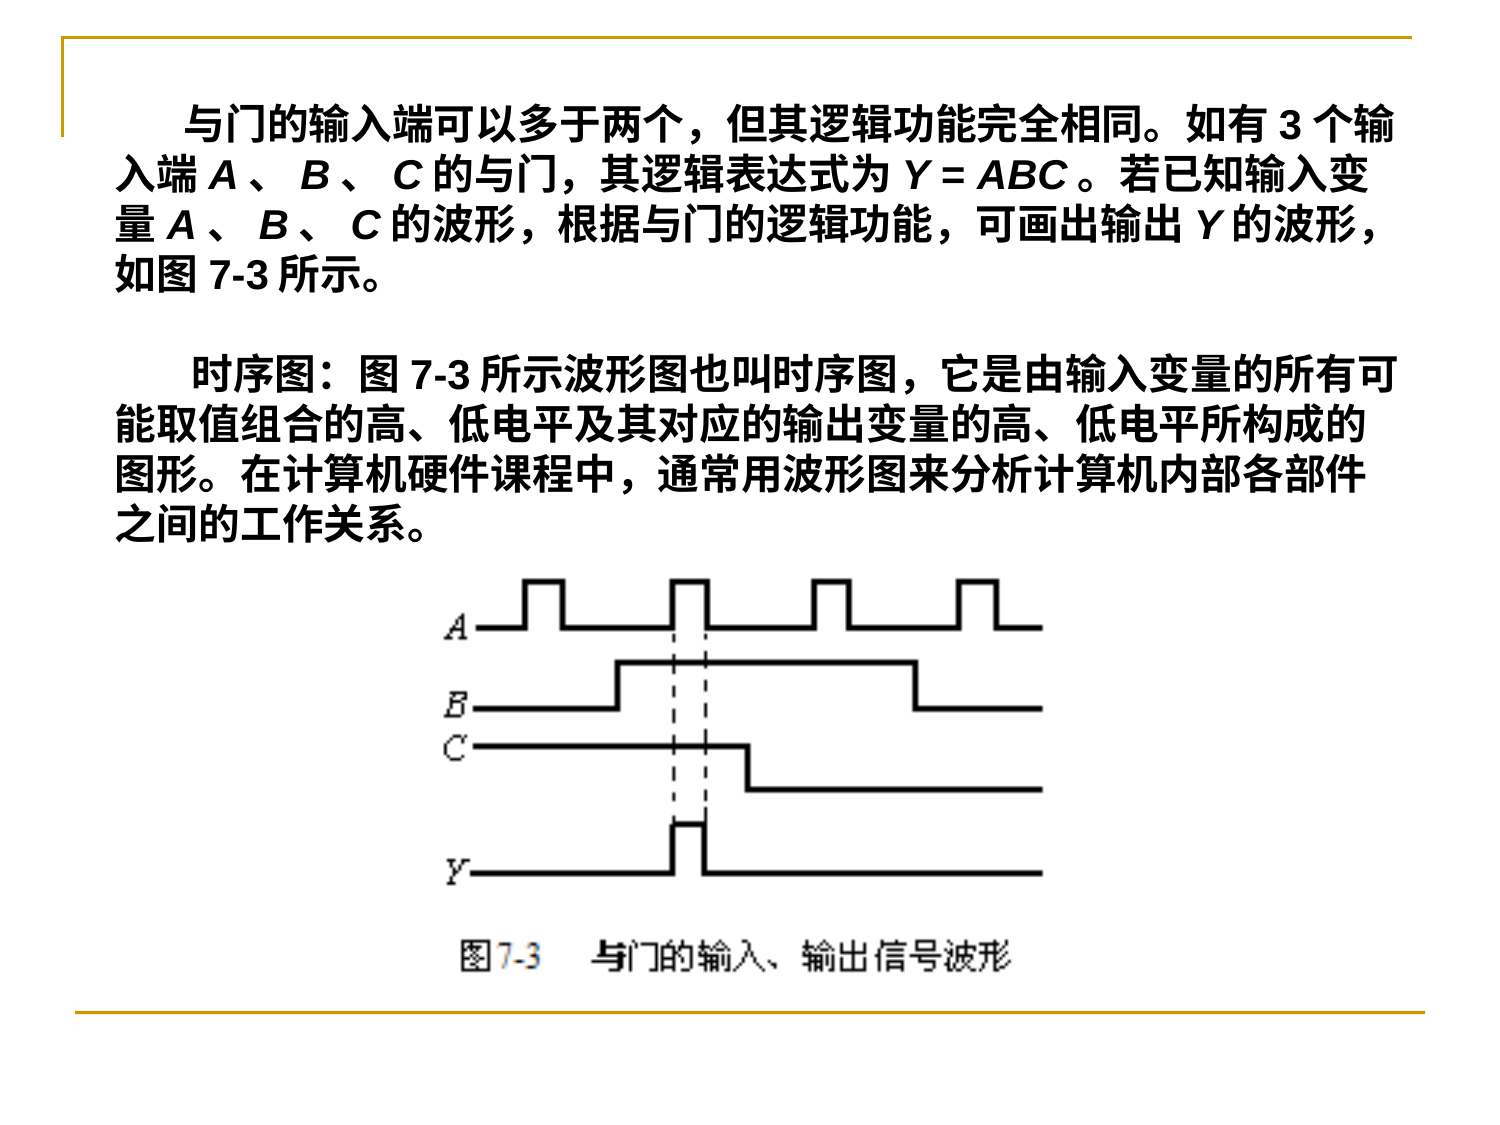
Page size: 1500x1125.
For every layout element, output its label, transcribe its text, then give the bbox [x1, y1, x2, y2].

picture [442, 573, 1058, 985]
text_box 与门的输入端可以多于两个，但其逻辑功能完全相同。如有3个输入端A、B、C的与门，其逻辑表达式为Y = ABC。若已知输入变量A、B、C的波形，根据与门的逻辑功能，可画出输出Y的波形，如图7-3所示。 时序图：图7-3所示波形图也叫时序图，它是由输入变量的所有可能取值组合的高、低电平及其对应的输出变量的高、低电平所构成的图形。在计算机硬件课程中，通常用波形图来分析计算机内部各部件之间的工作关系。 [100, 90, 1424, 555]
